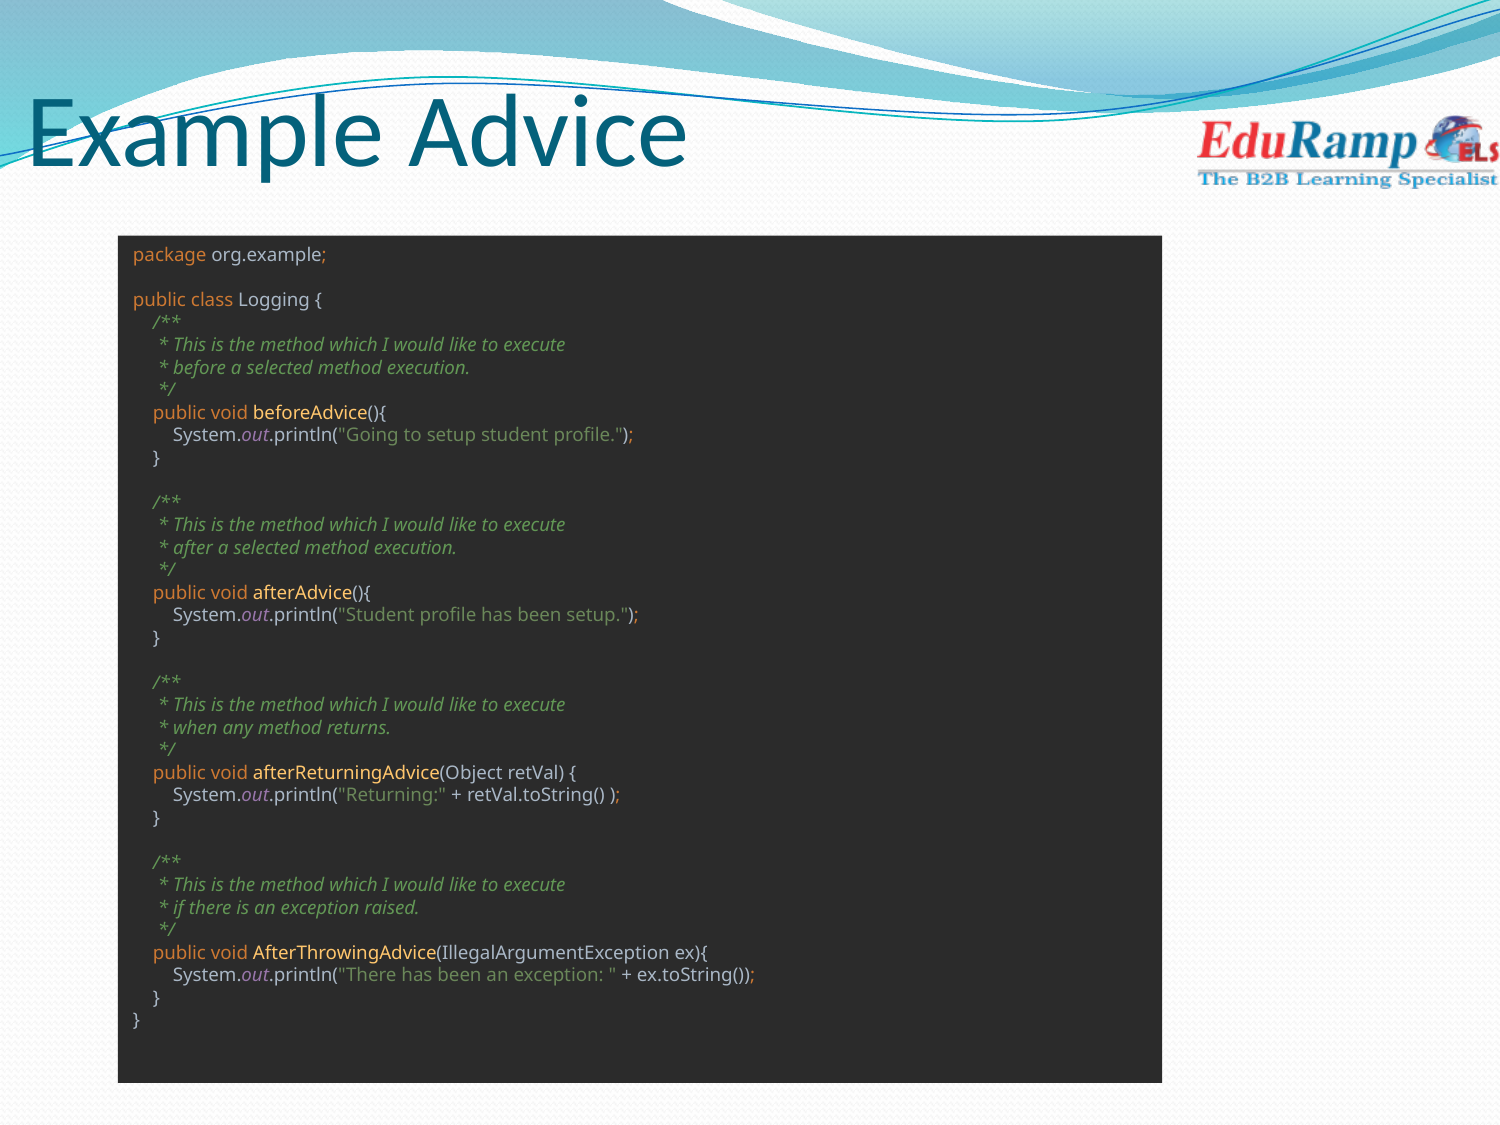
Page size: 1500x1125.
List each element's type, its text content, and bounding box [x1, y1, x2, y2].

title Example Advice [26, 0, 1377, 188]
text_box package org.example; public class Logging { /** * This is the method which I would like to execute * before a selected method execution. */ public void beforeAdvice(){ System.out.println("Going to setup student profile."); } /** * This is the method which I would like to execute * after a selected method execution. */ public void afterAdvice(){ System.out.println("Student profile has been setup."); } /** * This is the method which I would like to execute * when any method returns. */ public void afterReturningAdvice(Object retVal) { System.out.println("Returning:" + retVal.toString() ); } /** * This is the method which I would like to execute * if there is an exception raised. */ public void AfterThrowingAdvice(IllegalArgumentException ex){ System.out.println("There has been an exception: " + ex.toString()); } } [117, 235, 1163, 1083]
picture [1197, 115, 1500, 189]
